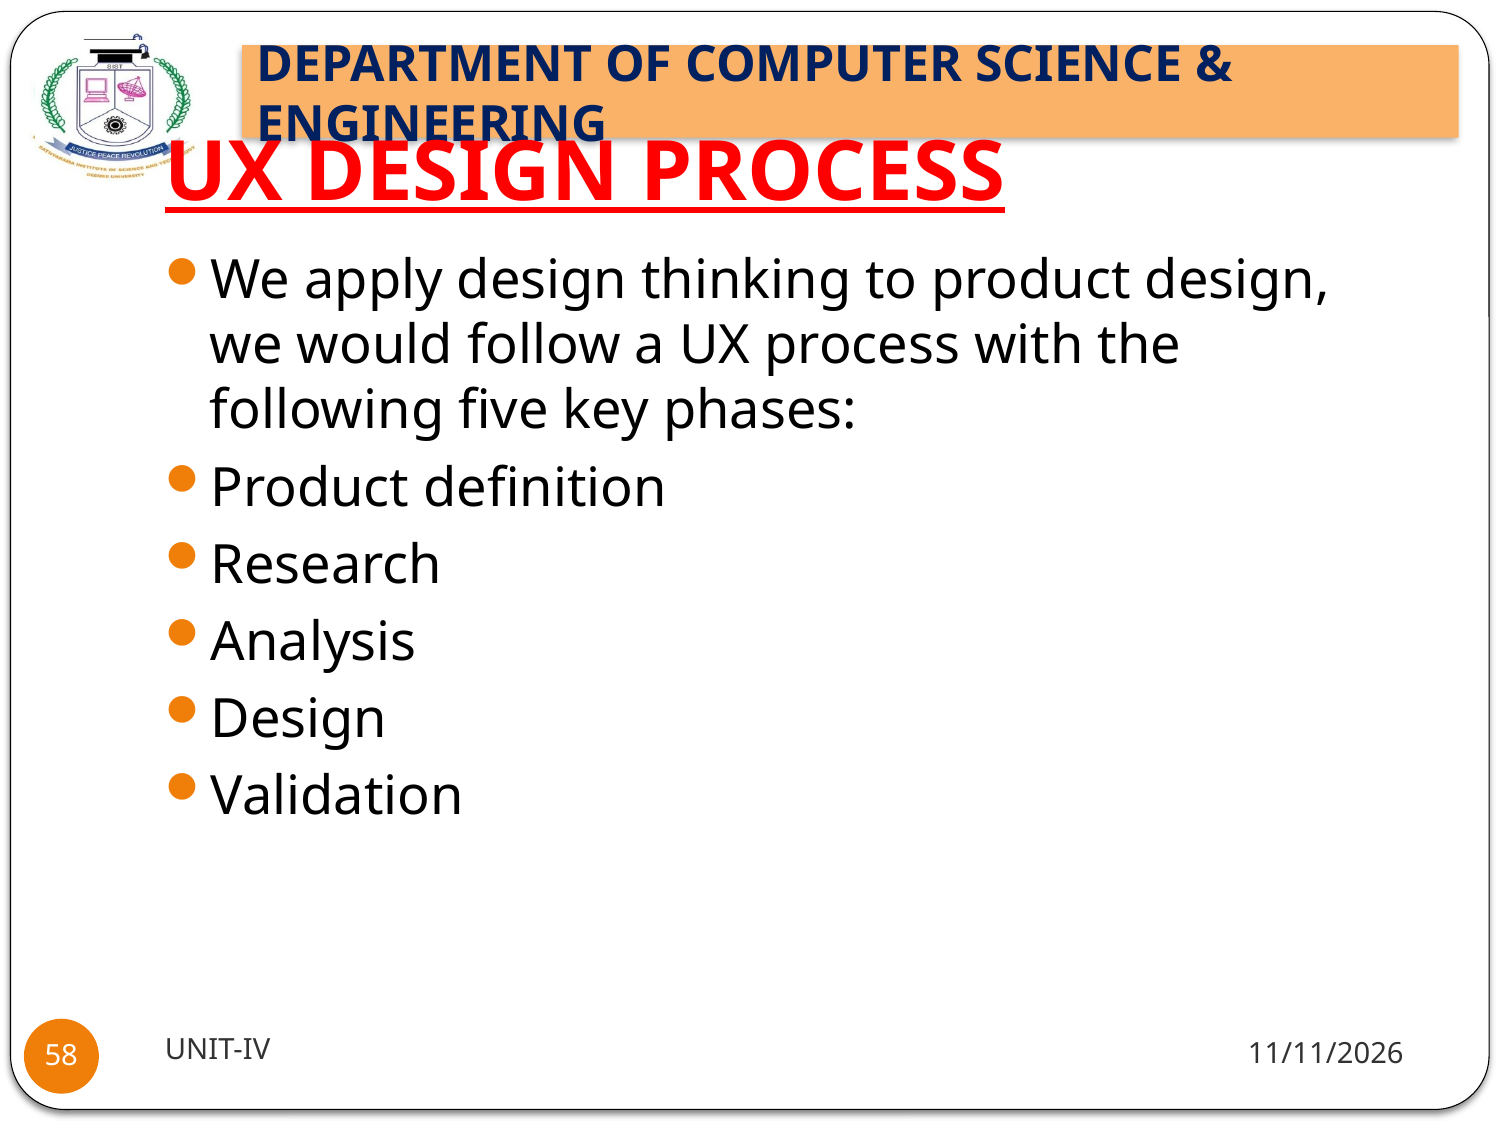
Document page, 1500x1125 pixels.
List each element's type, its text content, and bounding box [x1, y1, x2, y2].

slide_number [1012, 1015, 1419, 1094]
slide_number 58 [23, 1018, 99, 1094]
footer UNIT-IV [150, 1012, 800, 1088]
title UX DESIGN PROCESS [150, 45, 1425, 233]
picture [29, 30, 200, 198]
list We apply design thinking to product design, we would follow a UX process with the following five key phases: Product definition Research Analysis Design Validation [150, 237, 1425, 988]
